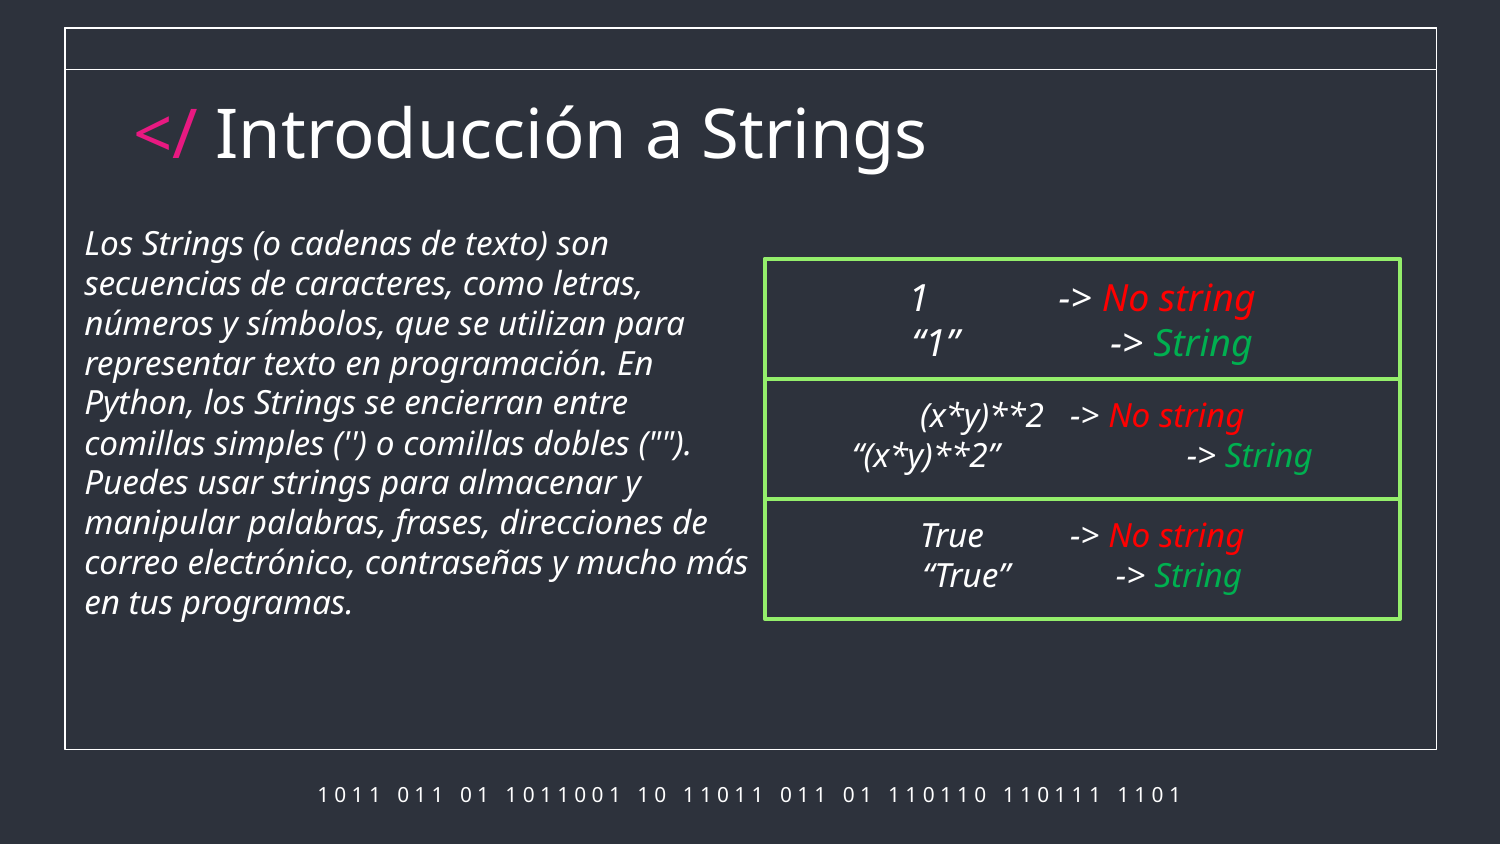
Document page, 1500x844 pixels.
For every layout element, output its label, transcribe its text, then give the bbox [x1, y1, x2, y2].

text_box (x*y)**2 -> No string “(x*y)**2” -> String [763, 377, 1402, 497]
subtitle Los Strings (o cadenas de texto) son secuencias de caracteres, como letras, números y símbolos, que se utilizan para representar texto en programación. En Python, los Strings se encierran entre comillas simples ('') o comillas dobles (""). Puedes usar strings para almacenar y manipular palabras, frases, direcciones de correo electrónico, contraseñas y mucho más en tus programas. [69, 207, 765, 769]
text_box True -> No string “True” -> String [763, 497, 1402, 621]
text_box 1 -> No string “1” -> String [763, 257, 1402, 377]
title </ Introducción a Strings [118, 75, 1382, 170]
